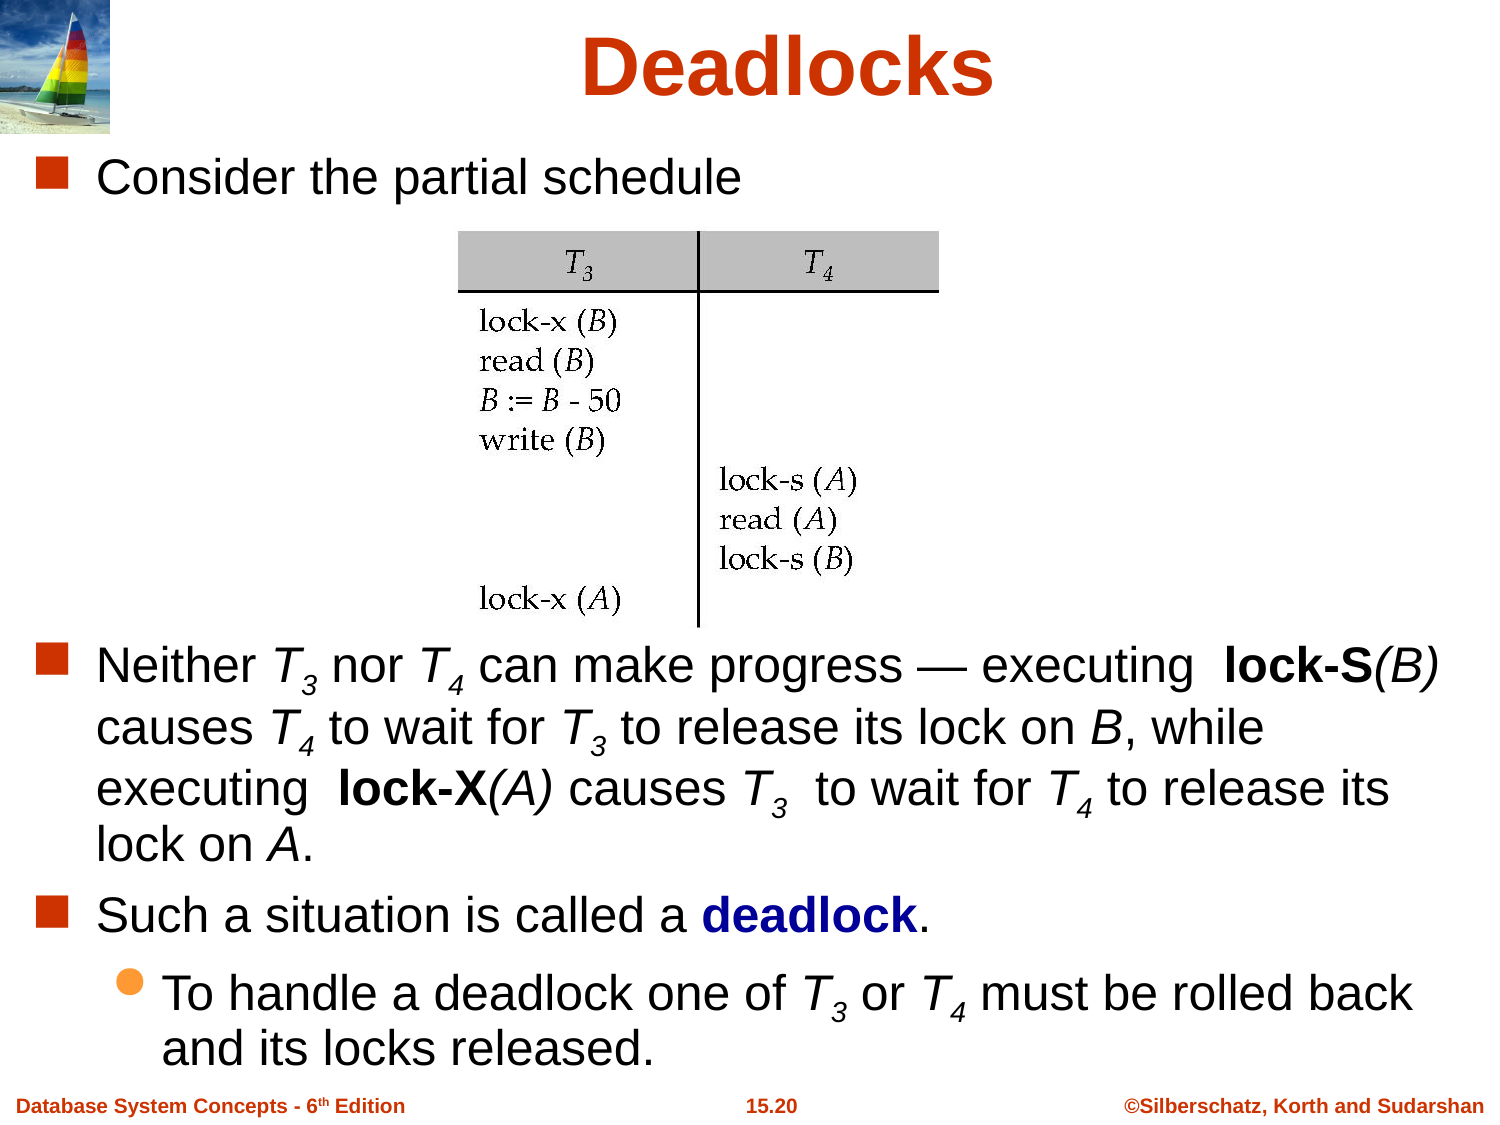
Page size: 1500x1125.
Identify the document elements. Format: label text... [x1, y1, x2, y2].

picture [453, 226, 940, 628]
picture [0, 0, 110, 134]
list Consider the partial schedule Neither T3 nor T4 can make progress — executing lock-S(B) causes T4 to wait for T3 to release its lock on B, while executing lock-X(A) causes T3 to wait for T4 to release its lock on A. Such a situation is called a deadlock. To handle a deadlock one of T3 or T4 must be rolled back and its locks released. [24, 143, 1465, 1084]
title Deadlocks [125, 18, 1452, 120]
